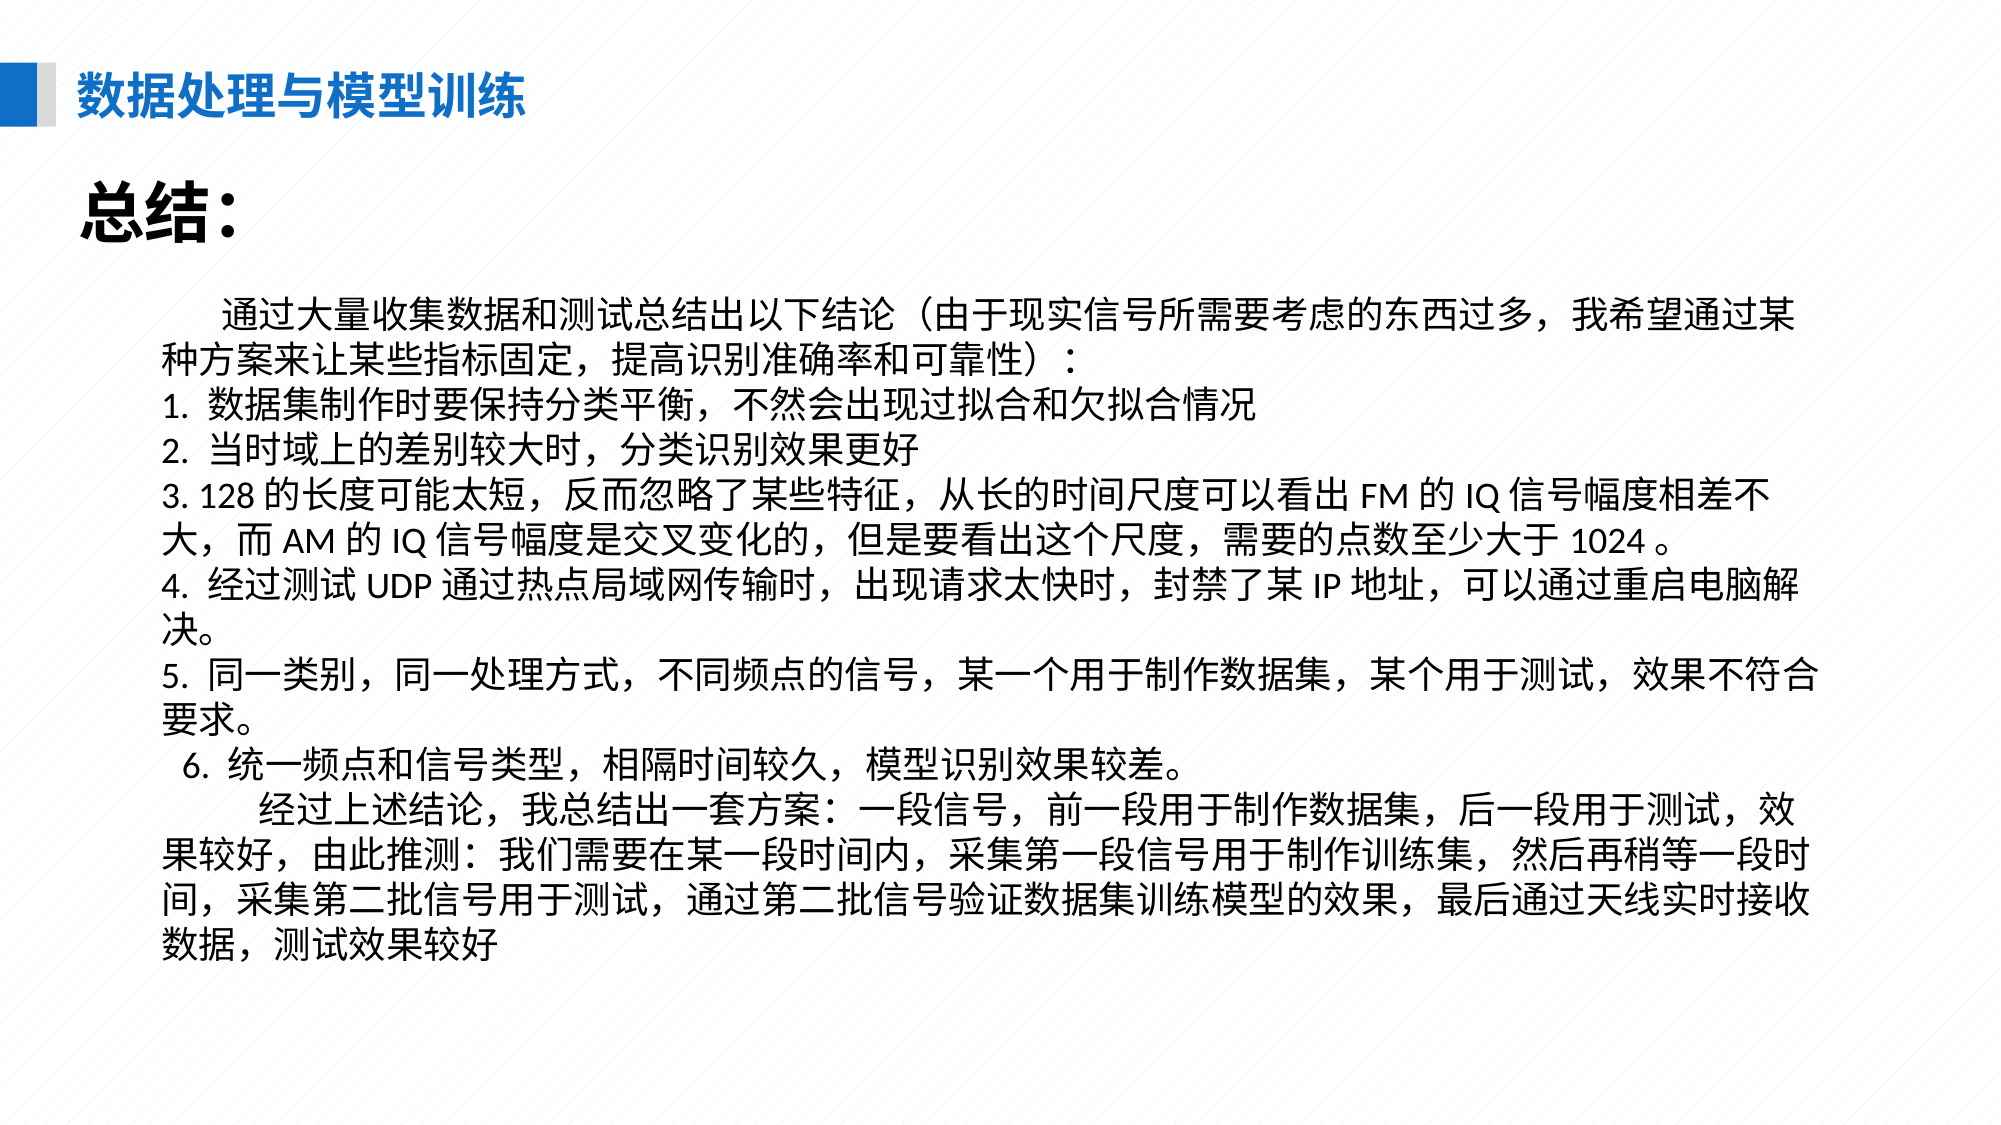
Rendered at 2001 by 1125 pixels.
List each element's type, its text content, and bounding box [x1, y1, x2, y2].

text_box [0, 62, 56, 127]
text_box 总结： [55, 163, 302, 253]
text_box 通过大量收集数据和测试总结出以下结论（由于现实信号所需要考虑的东西过多，我希望通过某种方案来让某些指标固定，提高识别准确率和可靠性）： 1. 数据集制作时要保持分类平衡，不然会出现过拟合和欠拟合情况 2. 当时域上的差别较大时，分类识别效果更好 3. 128的长度可能太短，反而忽略了某些特征，从长的时间尺度可以看出FM的IQ信号幅度相差不大，而AM的IQ信号幅度是交叉变化的，但是要看出这个尺度，需要的点数至少大于1024。 4. 经过测试UDP通过热点局域网传输时，出现请求太快时，封禁了某IP地址，可以通过重启电脑解决。 5. 同一类别，同一处理方式，不同频点的信号，某一个用于制作数据集，某个用于测试，效果不符合要求。 6. 统一频点和信号类型，相隔时间较久，模型识别效果较差。 经过上述结论，我总结出一套方案：一段信号，前一段用于制作数据集，后一段用于测试，效果较好，由此推测：我们需要在某一段时间内，采集第一段信号用于制作训练集，然后再稍等一段时间，采集第二批信号用于测试，通过第二批信号验证数据集训练模型的效果，最后通过天线实时接收数据，测试效果较好 [146, 283, 1840, 974]
text_box 数据处理与模型训练 [62, 56, 624, 132]
